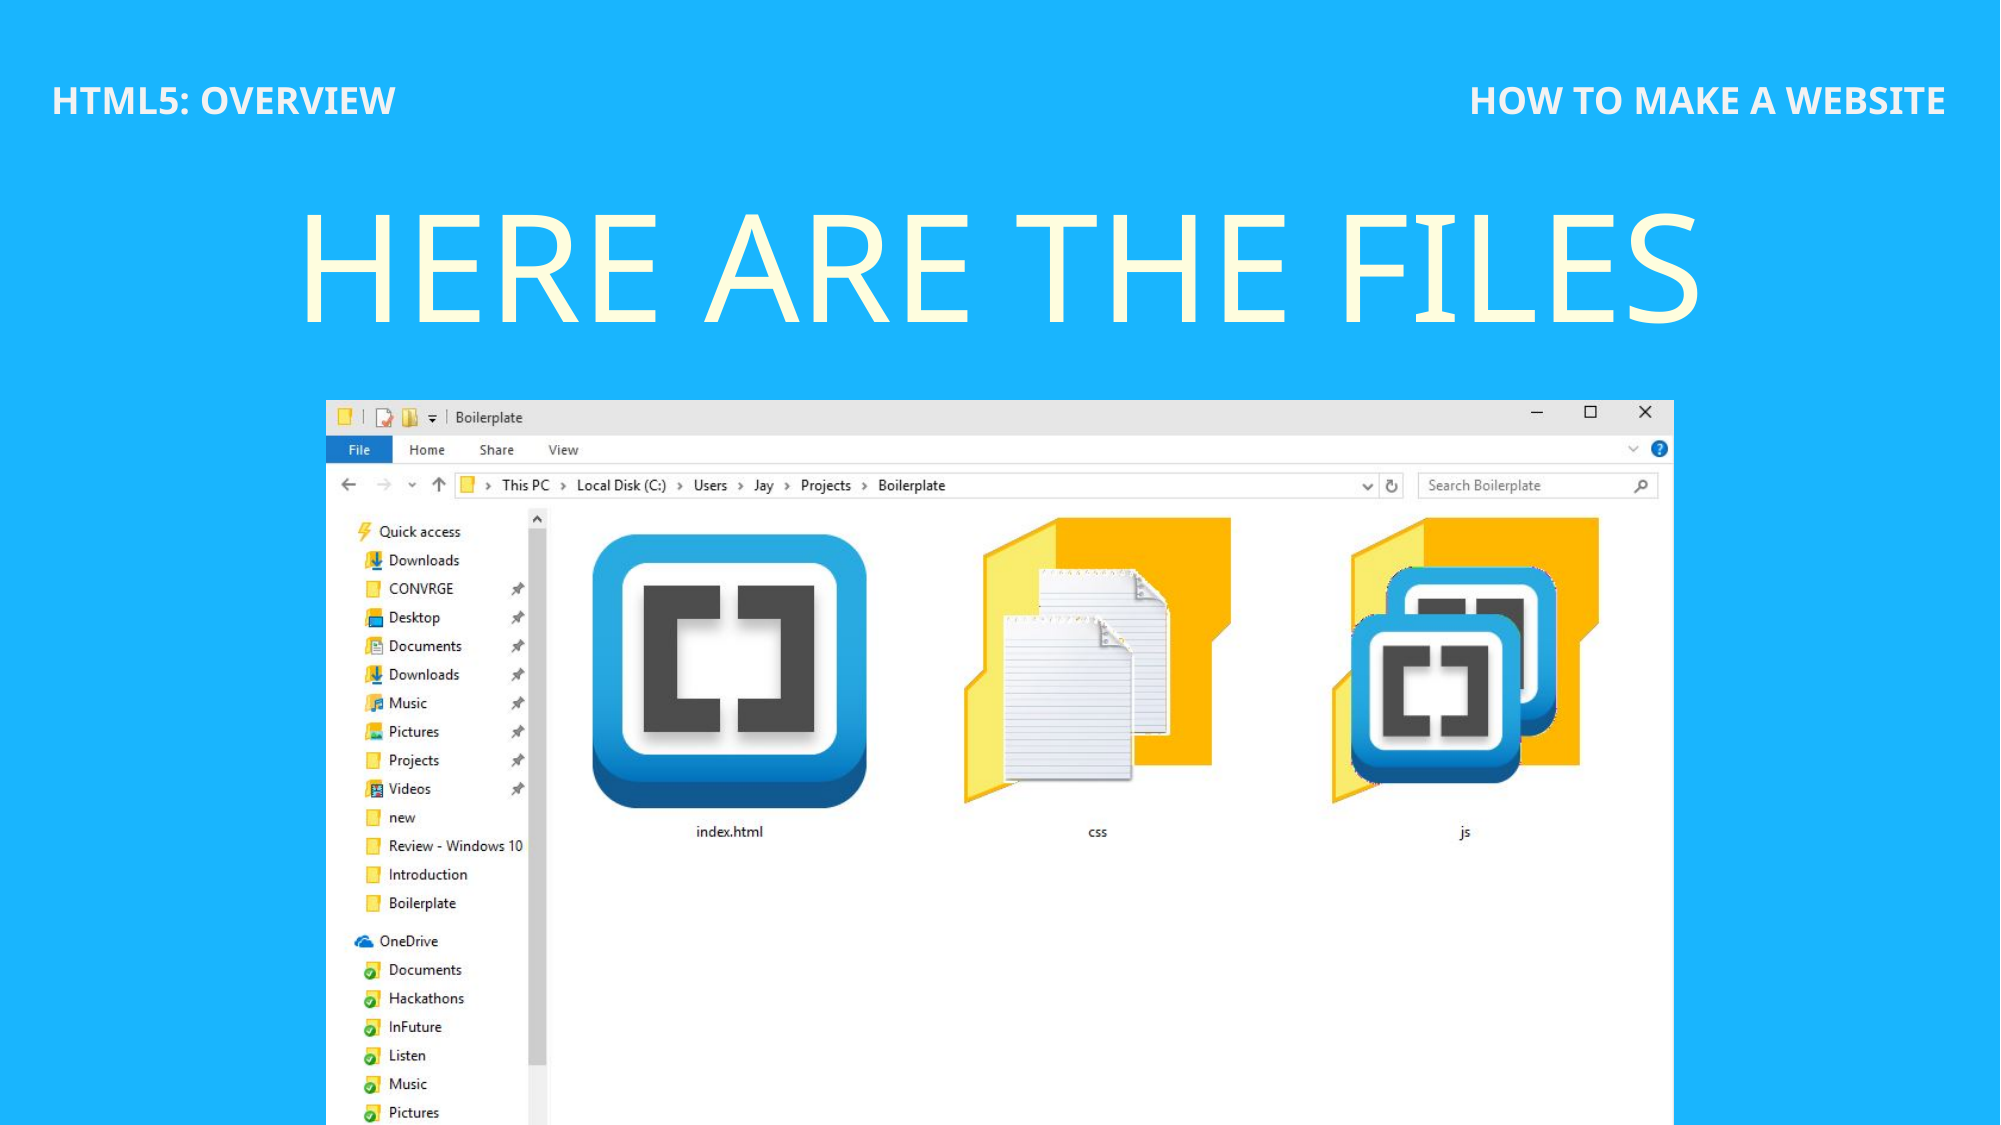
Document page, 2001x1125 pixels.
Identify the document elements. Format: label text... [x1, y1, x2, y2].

title HERE ARE THE FILES [0, 167, 2000, 363]
picture [326, 400, 1674, 1125]
text_box HTML5: OVERVIEW [36, 69, 411, 130]
text_box HOW TO MAKE A WEBSITE [1454, 69, 1962, 130]
